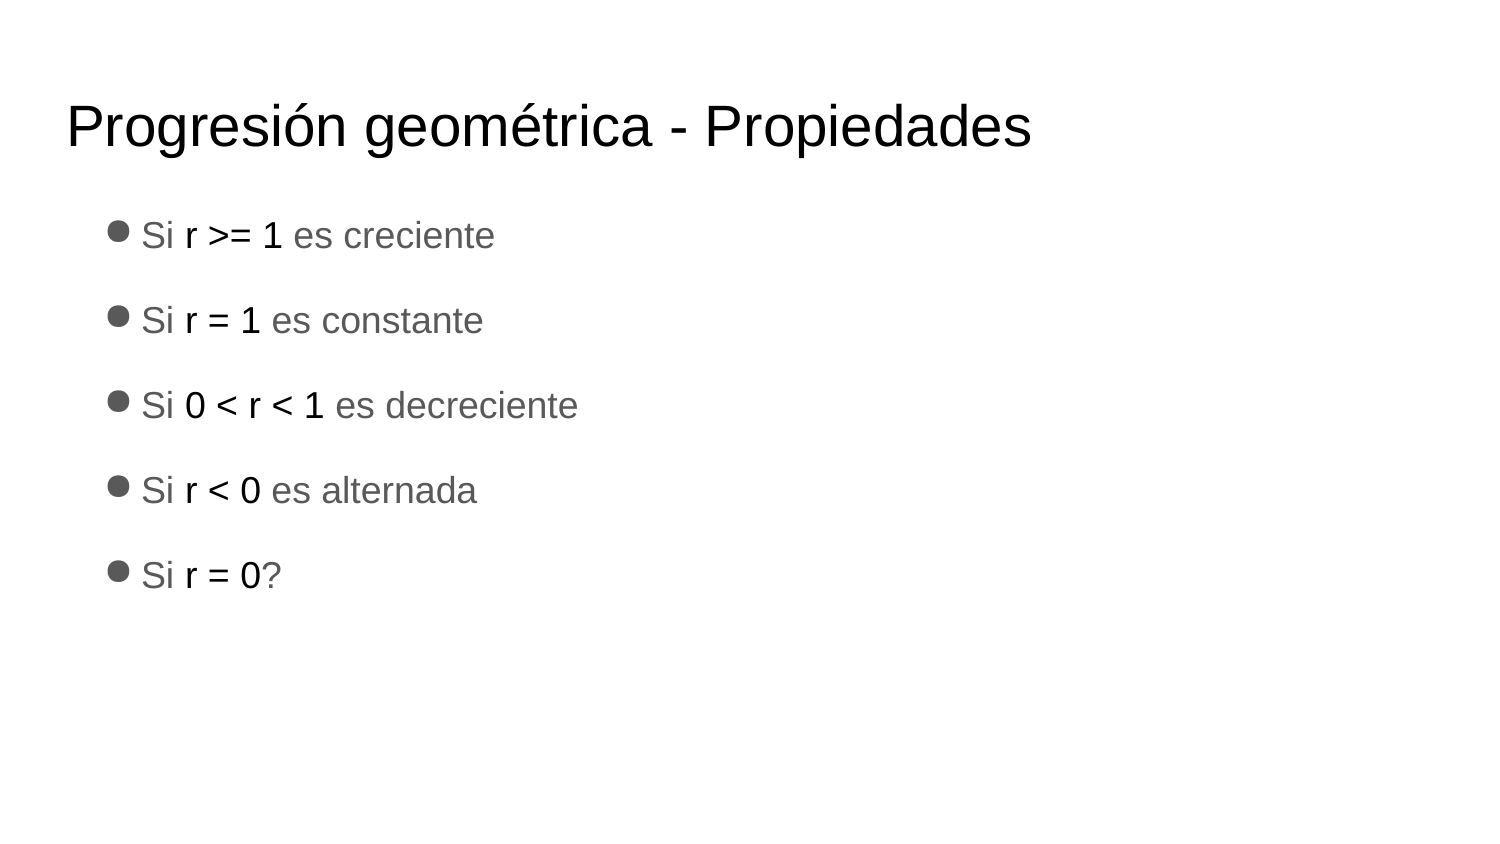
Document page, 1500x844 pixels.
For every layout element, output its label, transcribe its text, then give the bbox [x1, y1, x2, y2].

title Progresión geométrica - Propiedades [51, 72, 1449, 167]
list Si r >= 1 es creciente Si r = 1 es constante Si 0 < r < 1 es decreciente Si r < 0 es alternada Si r = 0? [51, 189, 1449, 750]
